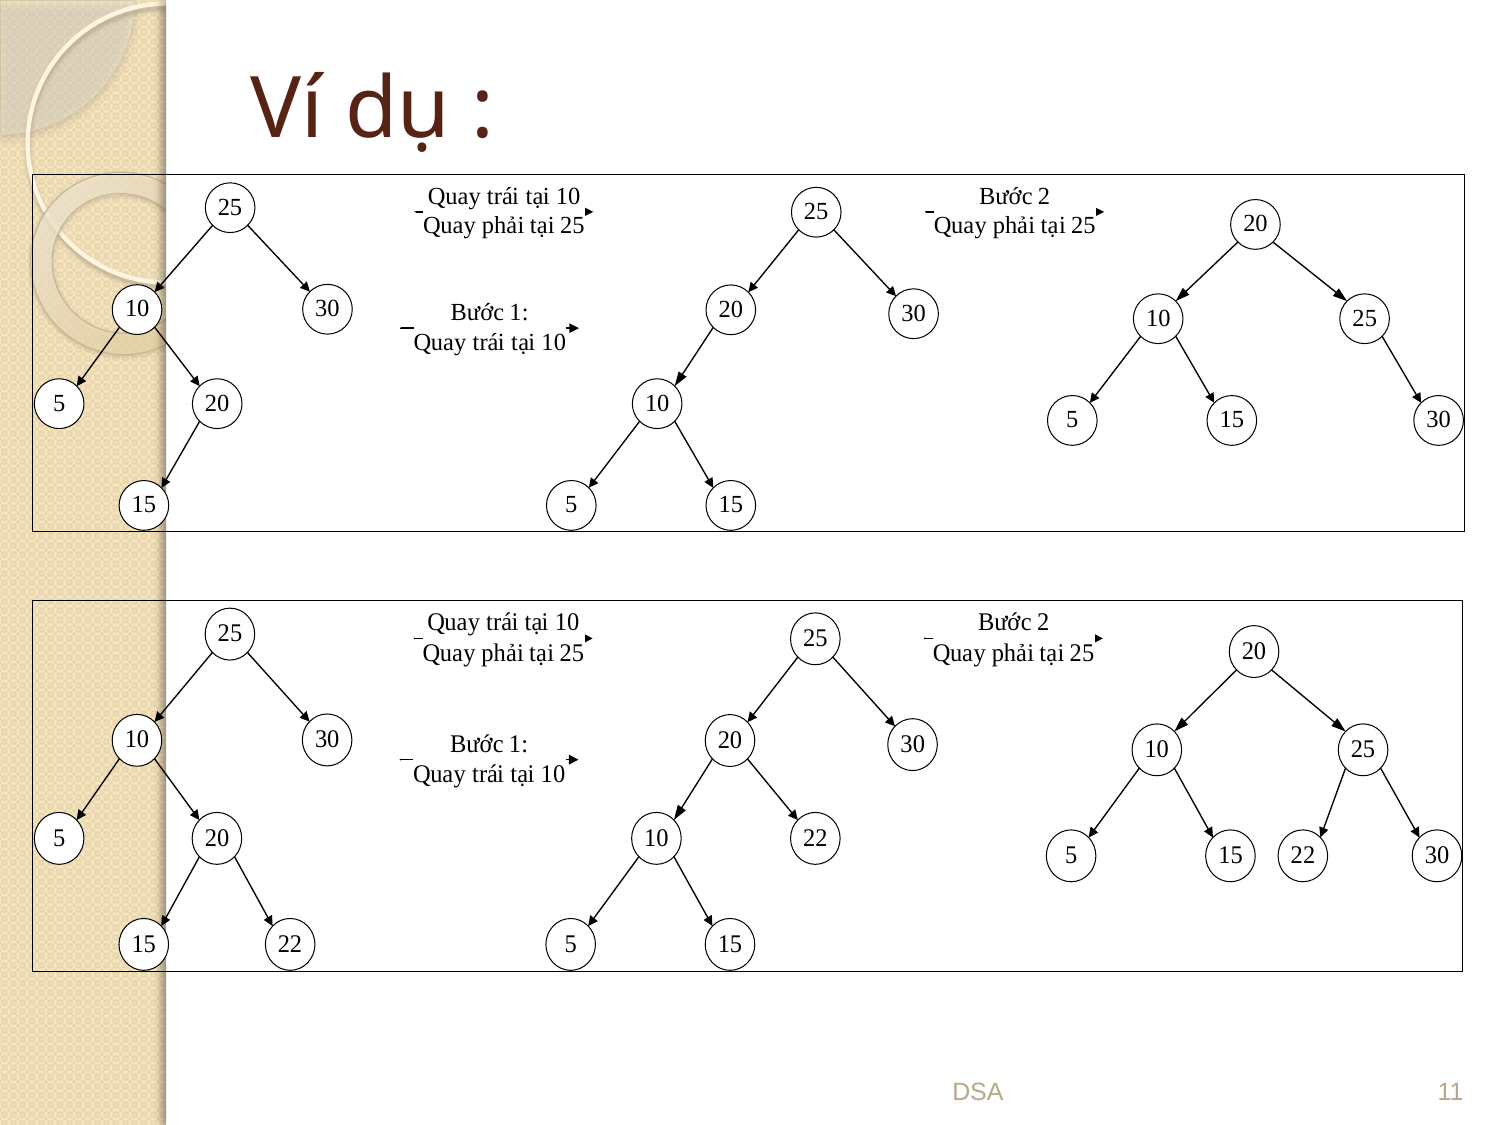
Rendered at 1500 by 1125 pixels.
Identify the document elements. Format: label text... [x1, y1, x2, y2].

picture [32, 174, 1465, 532]
slide_number 11 [1413, 1034, 1488, 1113]
footer DSA [937, 1034, 1413, 1113]
picture [32, 599, 1463, 972]
title Ví dụ : [235, 45, 1466, 163]
